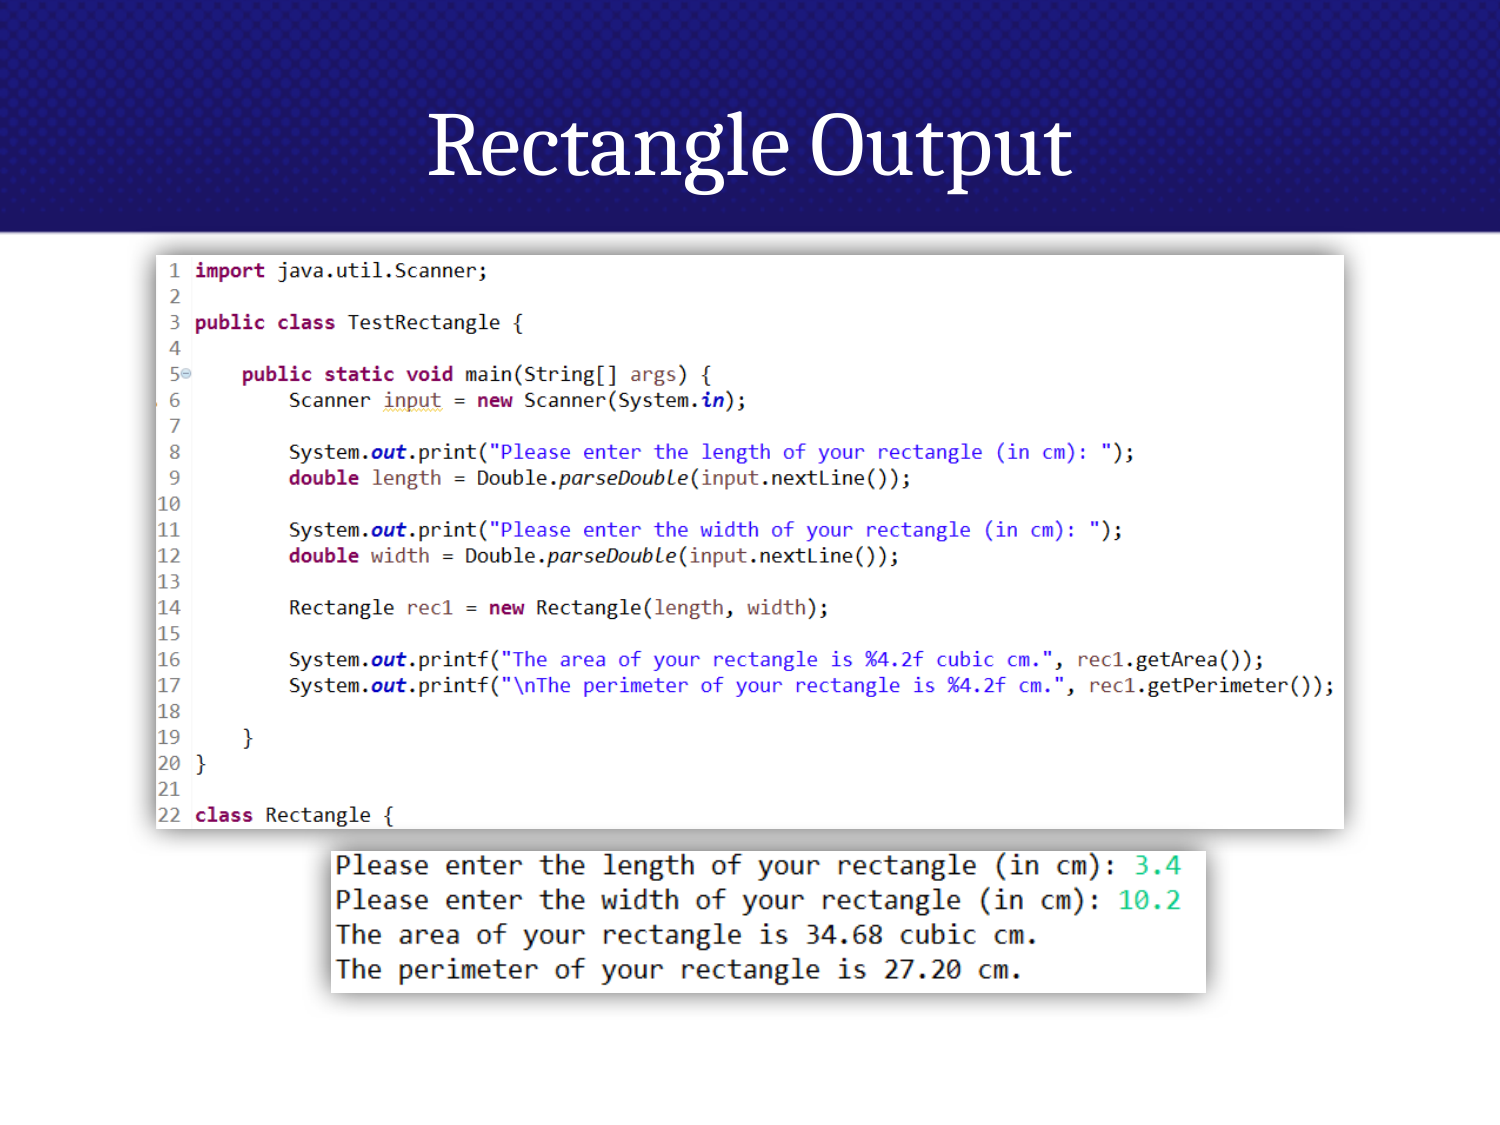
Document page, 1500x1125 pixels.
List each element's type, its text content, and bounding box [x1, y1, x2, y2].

picture [0, 0, 1500, 1125]
title Rectangle Output [75, 45, 1425, 233]
